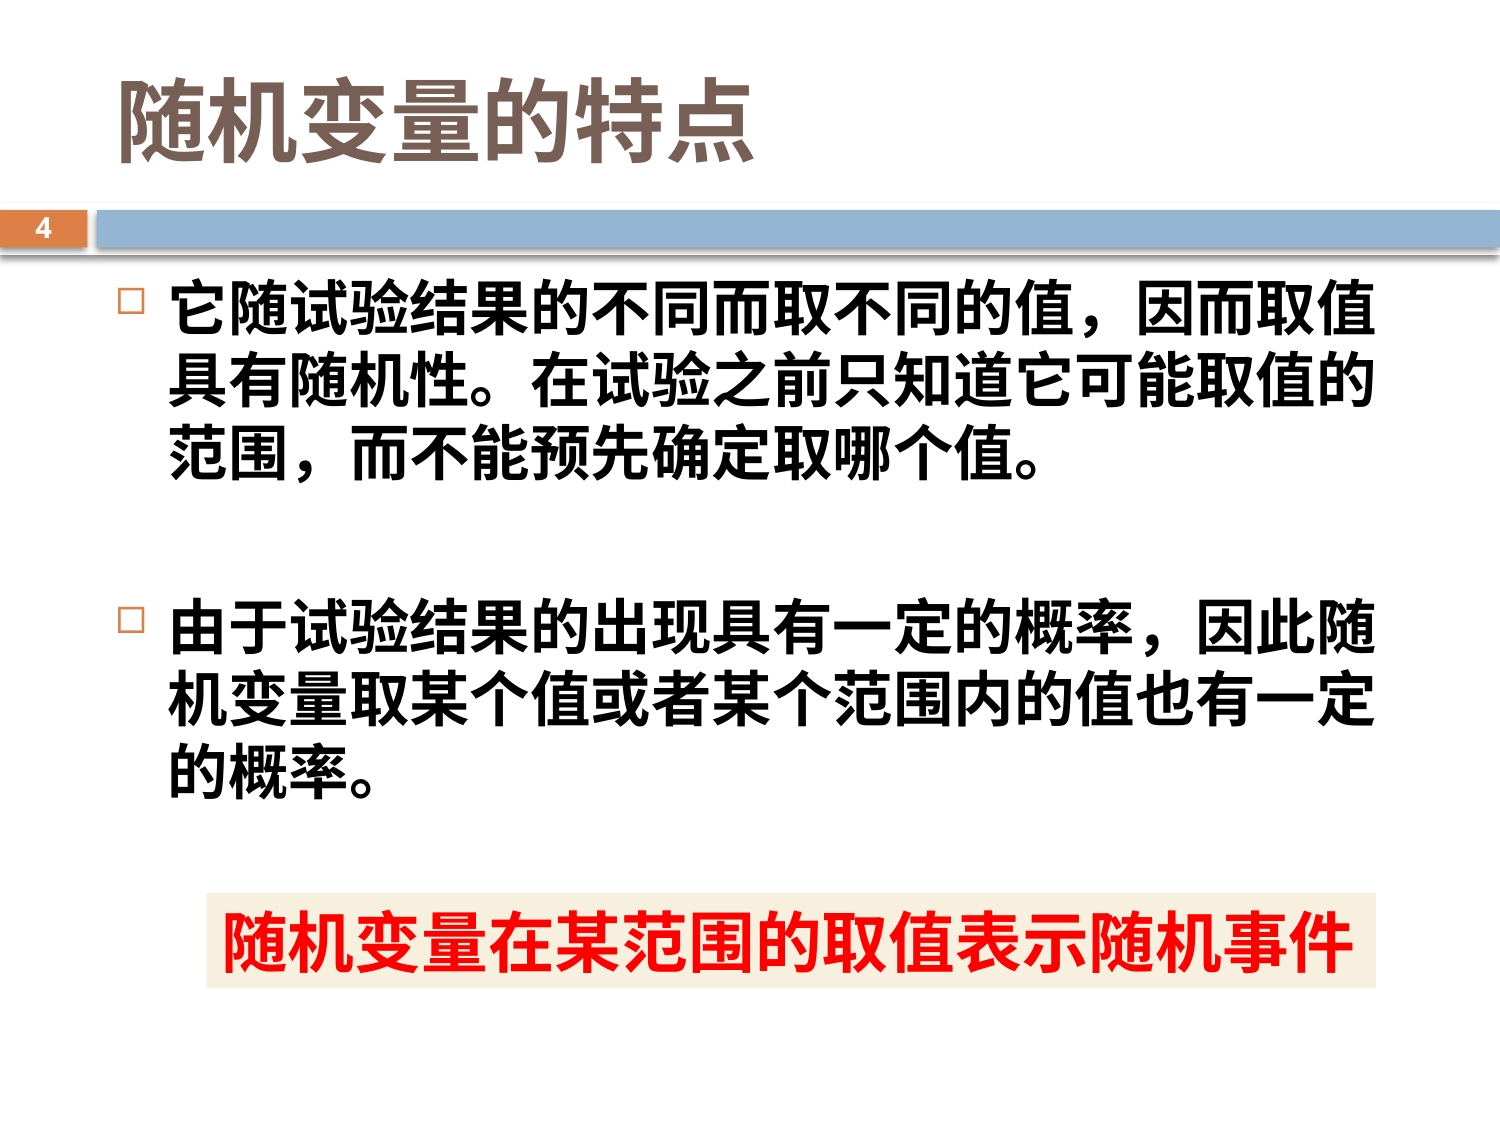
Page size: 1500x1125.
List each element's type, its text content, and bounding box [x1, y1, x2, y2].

text_box 随机变量在某范围的取值表示随机事件 [206, 893, 1376, 988]
title 随机变量的特点 [100, 37, 1438, 200]
slide_number 4 [0, 208, 88, 249]
list 它随试验结果的不同而取不同的值，因而取值具有随机性。在试验之前只知道它可能取值的范围，而不能预先确定取哪个值。 由于试验结果的出现具有一定的概率，因此随机变量取某个值或者某个范围内的值也有一定的概率。 [100, 262, 1438, 835]
